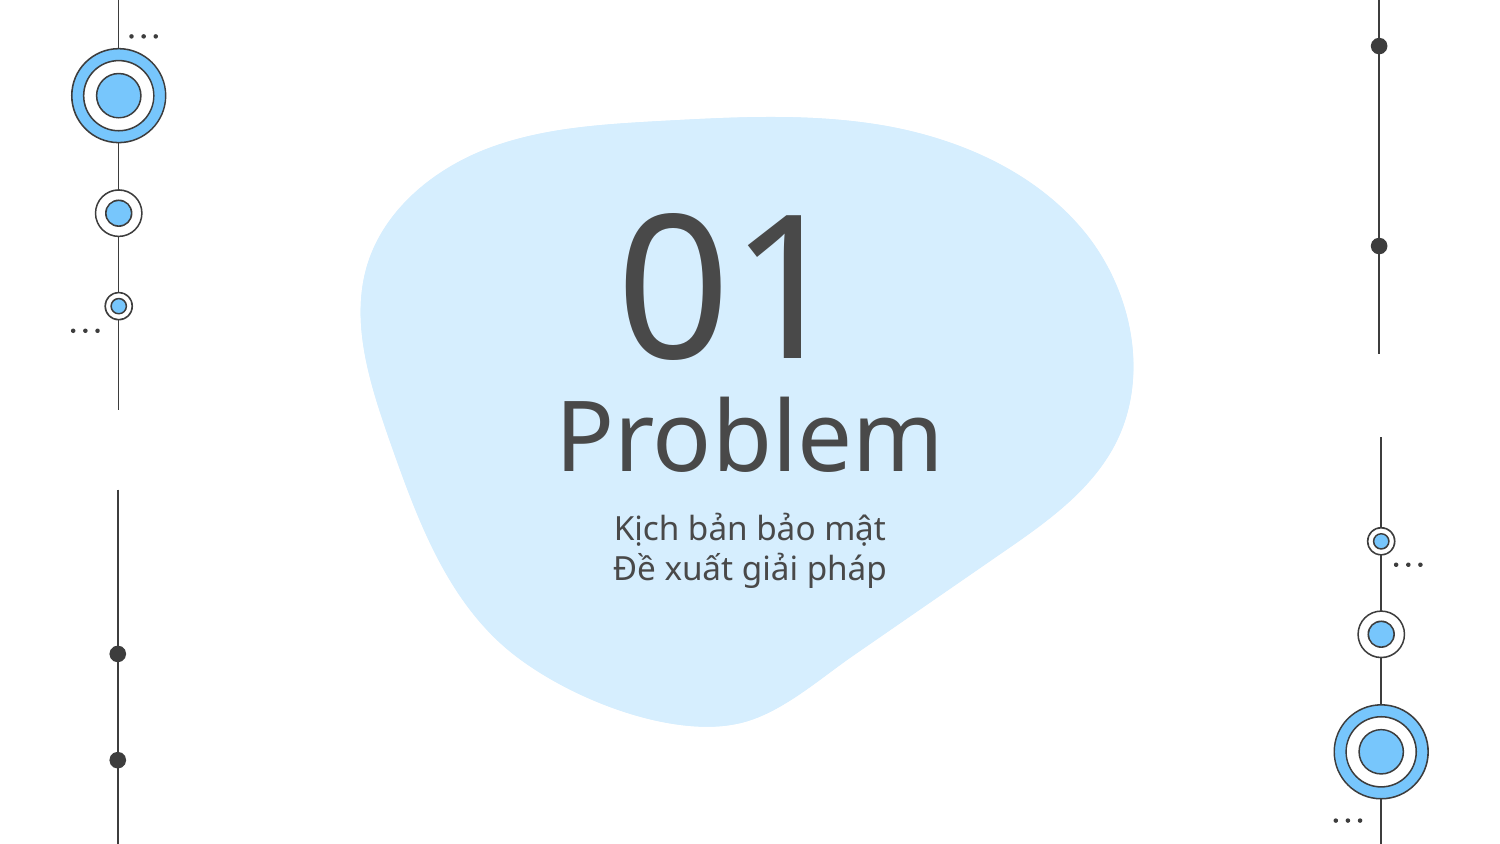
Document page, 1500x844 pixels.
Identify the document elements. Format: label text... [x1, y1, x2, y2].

title Problem [371, 366, 1129, 498]
subtitle Kịch bản bảo mật Đề xuất giải pháp [487, 491, 1013, 605]
title 01 [487, 190, 975, 366]
